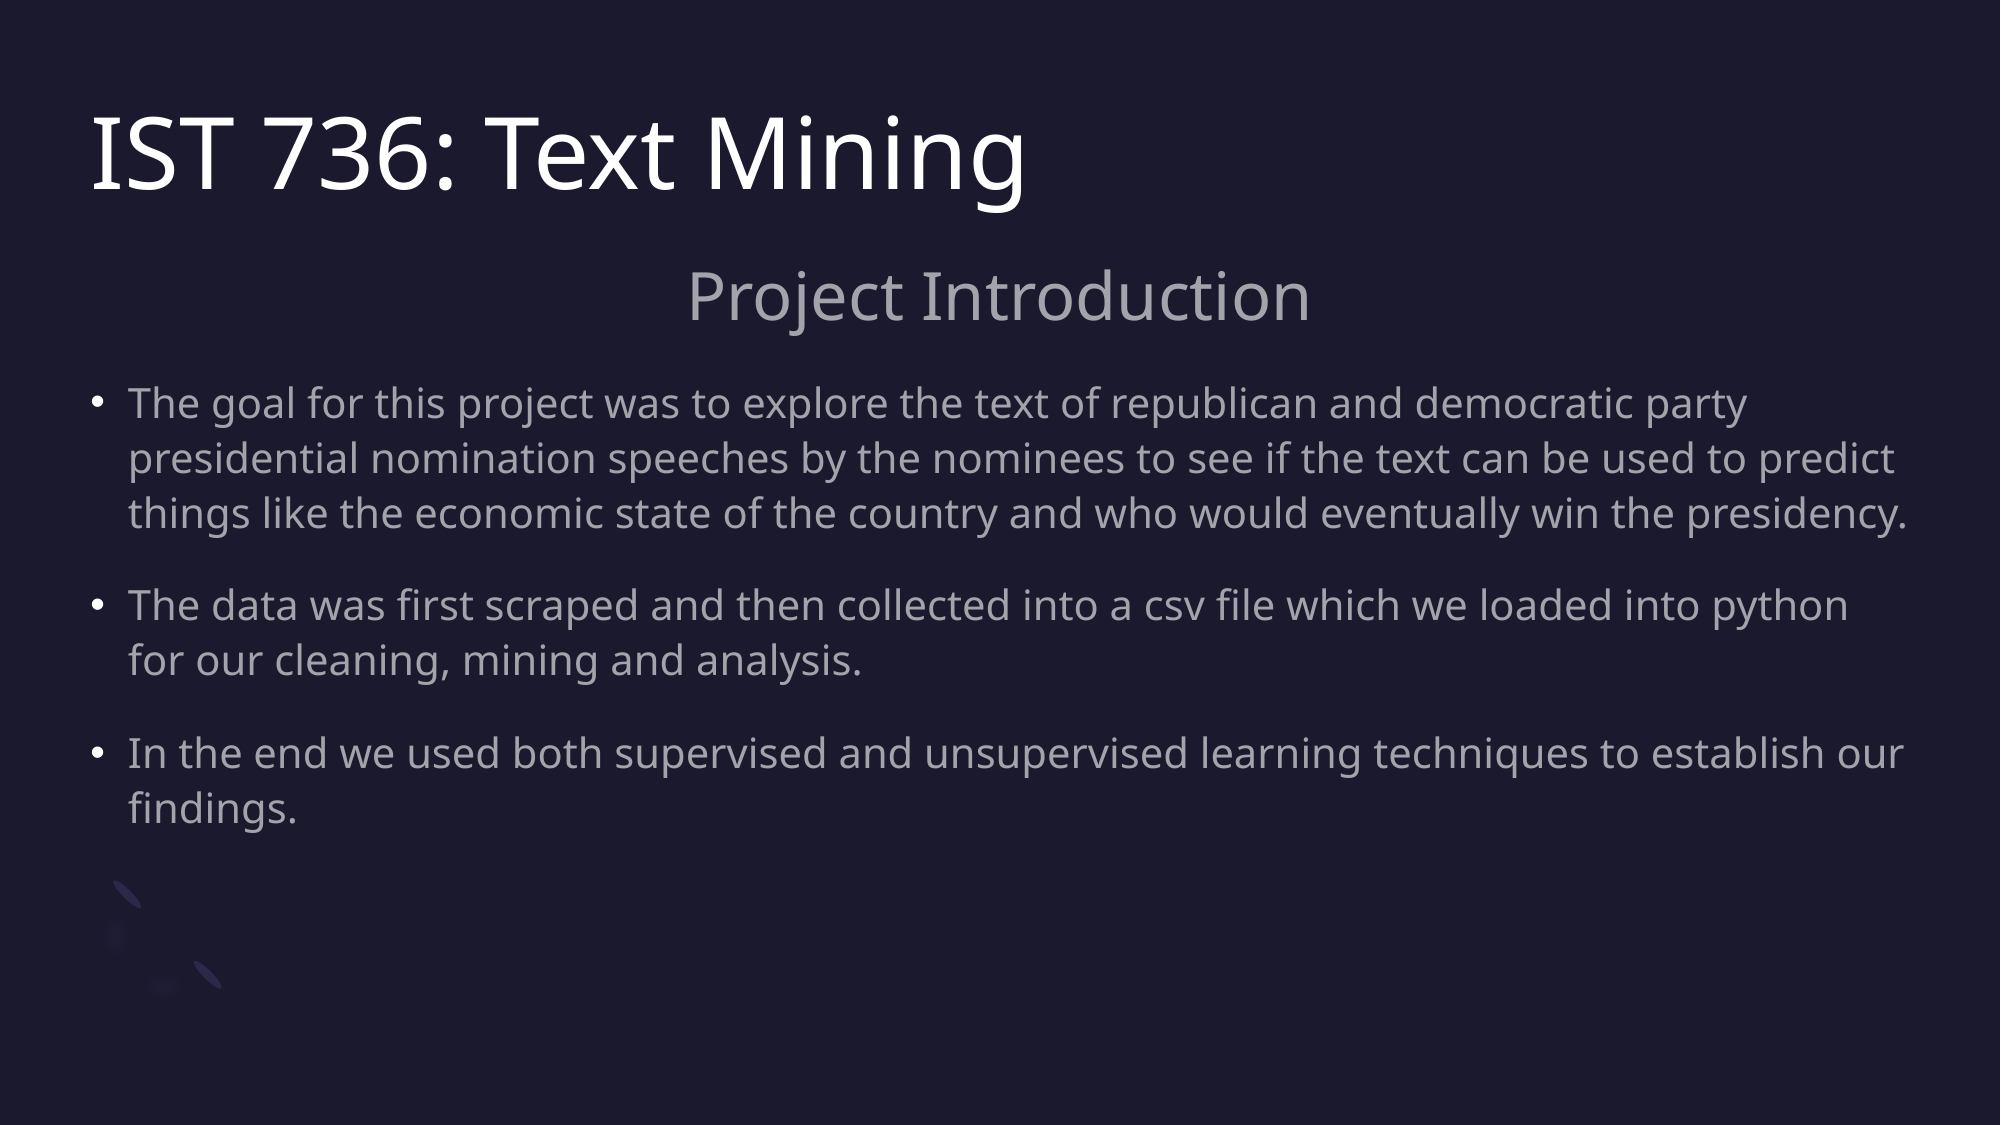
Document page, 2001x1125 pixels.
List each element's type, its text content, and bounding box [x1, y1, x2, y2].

title IST 736: Text Mining [90, 90, 1910, 232]
list Project Introduction The goal for this project was to explore the text of republican and democratic party presidential nomination speeches by the nominees to see if the text can be used to predict things like the economic state of the country and who would eventually win the presidency. The data was first scraped and then collected into a csv file which we loaded into python for our cleaning, mining and analysis. In the end we used both supervised and unsupervised learning techniques to establish our findings. [90, 245, 1910, 1000]
